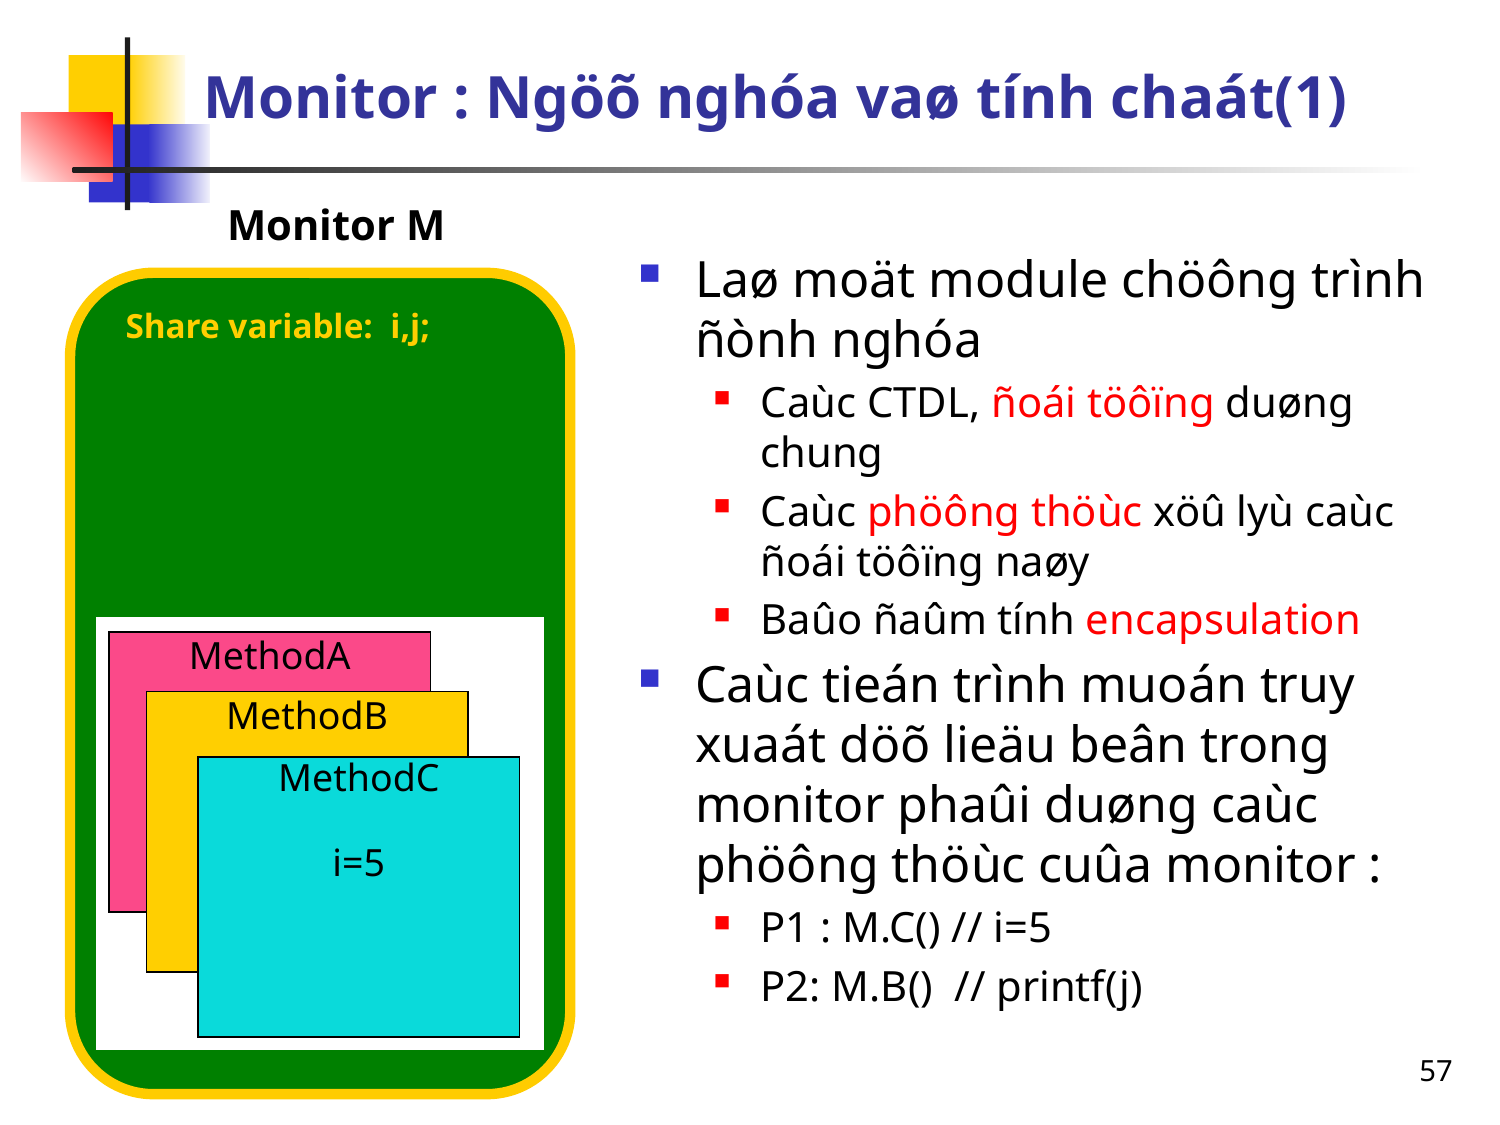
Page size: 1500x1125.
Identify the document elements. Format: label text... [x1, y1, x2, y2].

list Laø moät module chöông trình ñònh nghóa Caùc CTDL, ñoái töôïng duøng chung Caùc phöông thöùc xöû lyù caùc ñoái töôïng naøy Baûo ñaûm tính encapsulation Caùc tieán trình muoán truy xuaát döõ lieäu beân trong monitor phaûi duøng caùc phöông thöùc cuûa monitor : P1 : M.C() // i=5 P2: M.B() // printf(j) [623, 239, 1461, 856]
title Monitor : Ngöõ nghóa vaø tính chaát(1) [188, 34, 1468, 138]
text_box Monitor M [212, 191, 461, 256]
text_box MethodC i=5 [197, 757, 520, 1038]
text_box [97, 617, 544, 1049]
text_box MethodB prinf(j) [146, 691, 469, 972]
slide_number 57 [1154, 1023, 1468, 1100]
text_box MethodA i=0 [108, 631, 431, 912]
text_box Share variable: i,j; [110, 297, 508, 432]
text_box [69, 272, 571, 1095]
